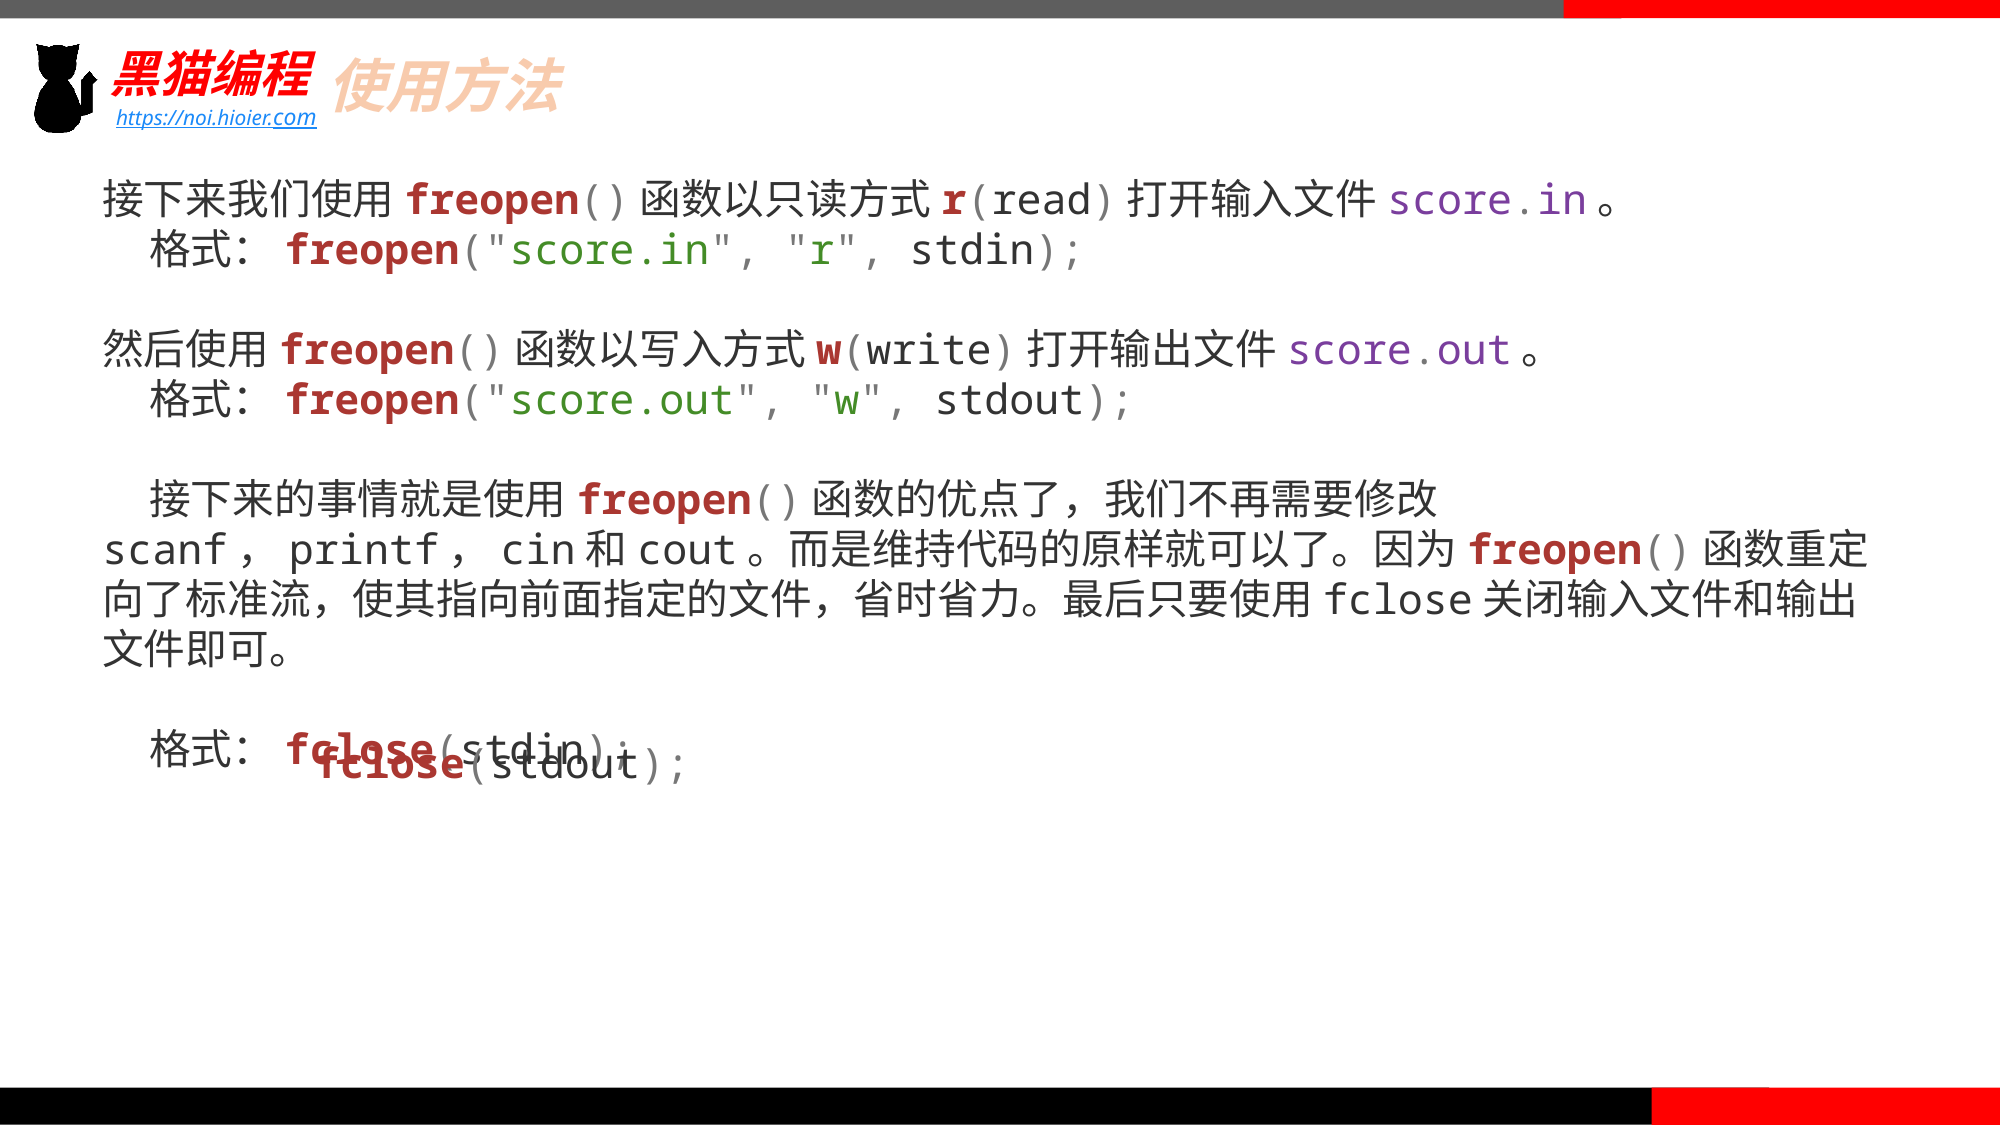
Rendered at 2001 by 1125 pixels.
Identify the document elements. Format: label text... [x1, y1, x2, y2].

text_box 使用方法 [312, 49, 1009, 125]
text_box fclose(stdout); [300, 729, 1300, 795]
text_box 接下来我们使用freopen()函数以只读方式r(read)打开输入文件score.in。 格式：freopen("score.in", "r", stdin); 然后使用freopen()函数以写入方式w(write)打开输出文件score.out。 格式：freopen("score.out", "w", stdout); 接下来的事情就是使用freopen()函数的优点了，我们不再需要修改scanf，printf，cin和cout。而是维持代码的原样就可以了。因为freopen()函数重定向了标准流，使其指向前面指定的文件，省时省力。最后只要使用fclose关闭输入文件和输出文件即可。 格式：fclose(stdin); [87, 165, 1910, 966]
picture [21, 44, 110, 133]
